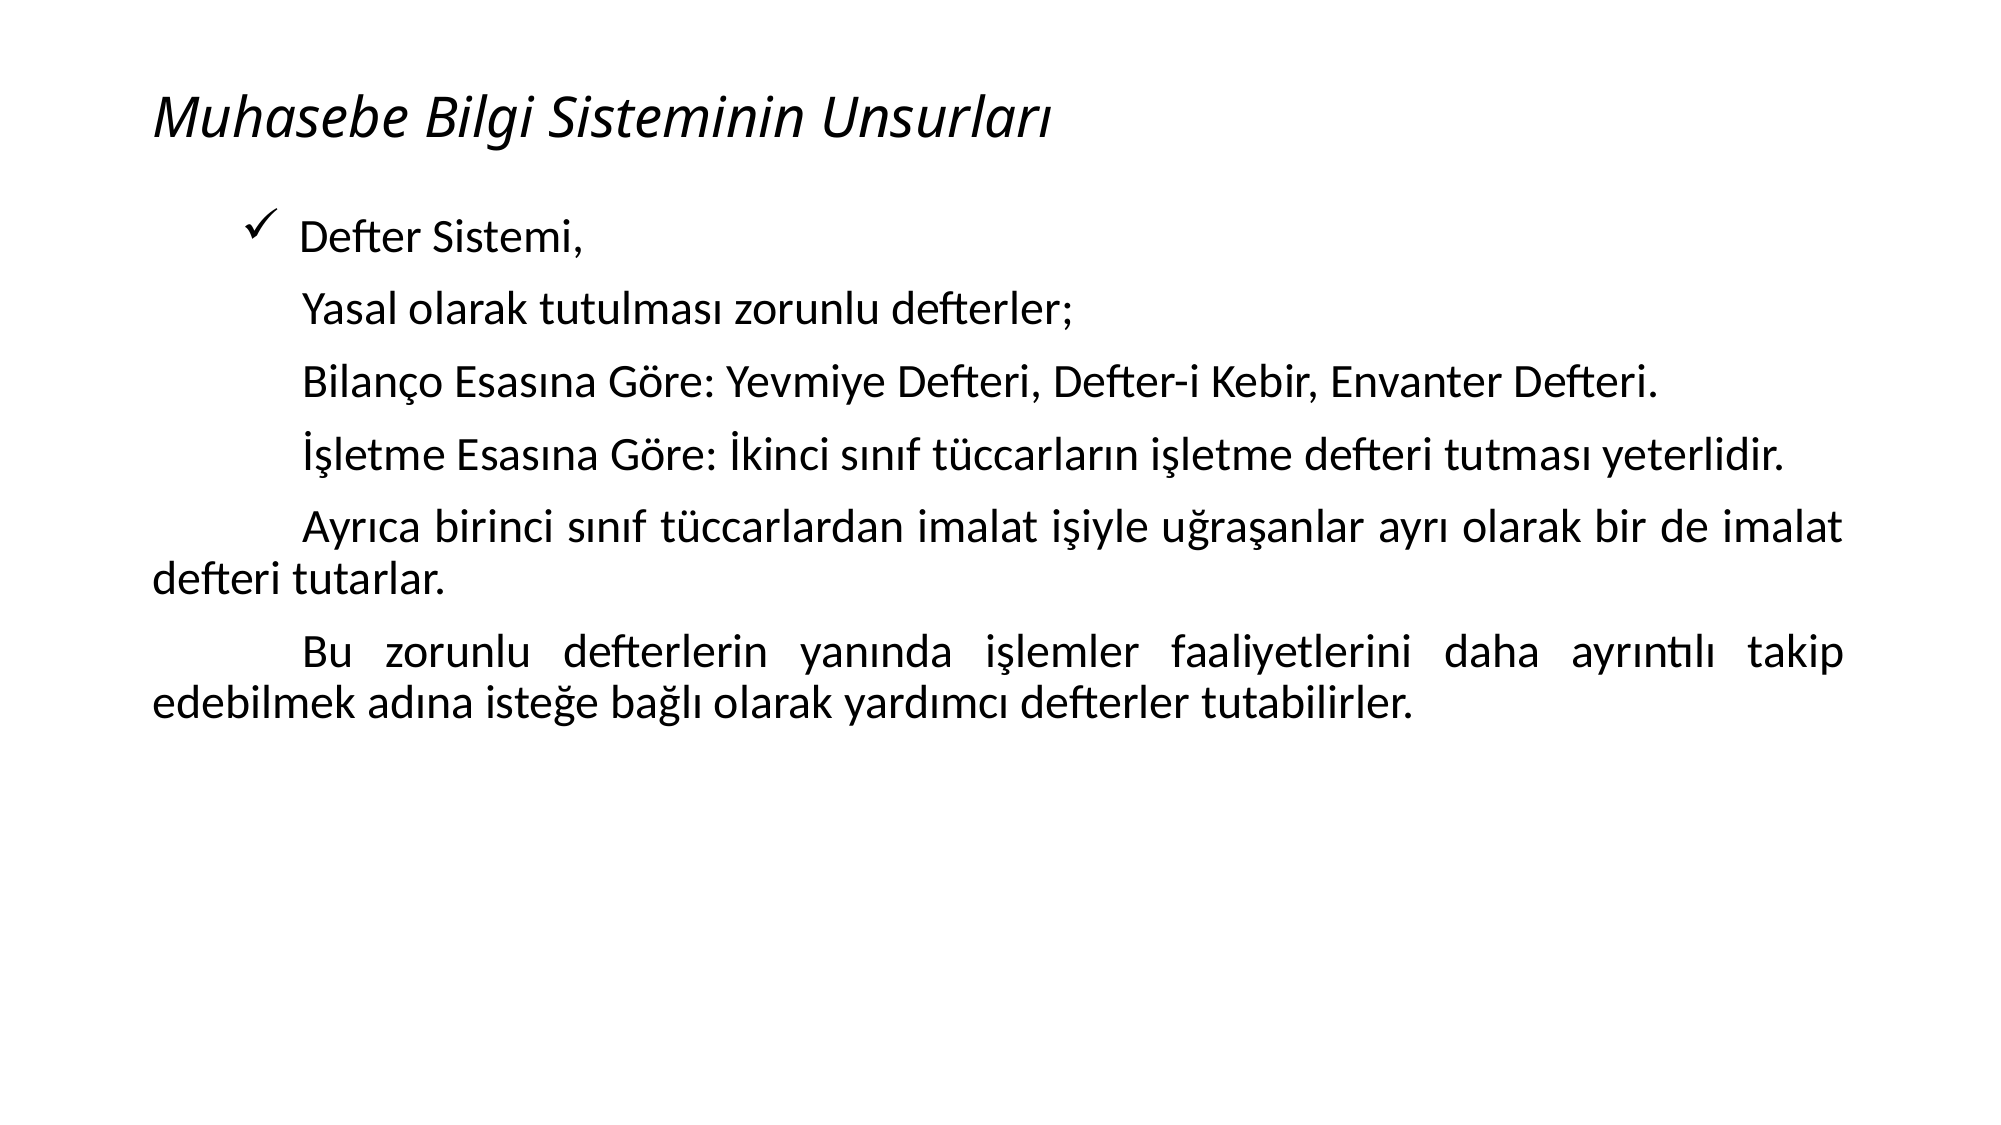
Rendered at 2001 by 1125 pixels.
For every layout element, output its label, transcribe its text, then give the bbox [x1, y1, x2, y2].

list Defter Sistemi, Yasal olarak tutulması zorunlu defterler; Bilanço Esasına Göre: Yevmiye Defteri, Defter-i Kebir, Envanter Defteri. İşletme Esasına Göre: İkinci sınıf tüccarların işletme defteri tutması yeterlidir. Ayrıca birinci sınıf tüccarlardan imalat işiyle uğraşanlar ayrı olarak bir de imalat defteri tutarlar. Bu zorunlu defterlerin yanında işlemler faaliyetlerini daha ayrıntılı takip edebilmek adına isteğe bağlı olarak yardımcı defterler tutabilirler. [137, 203, 1863, 1014]
title Muhasebe Bilgi Sisteminin Unsurları [137, 59, 1863, 180]
